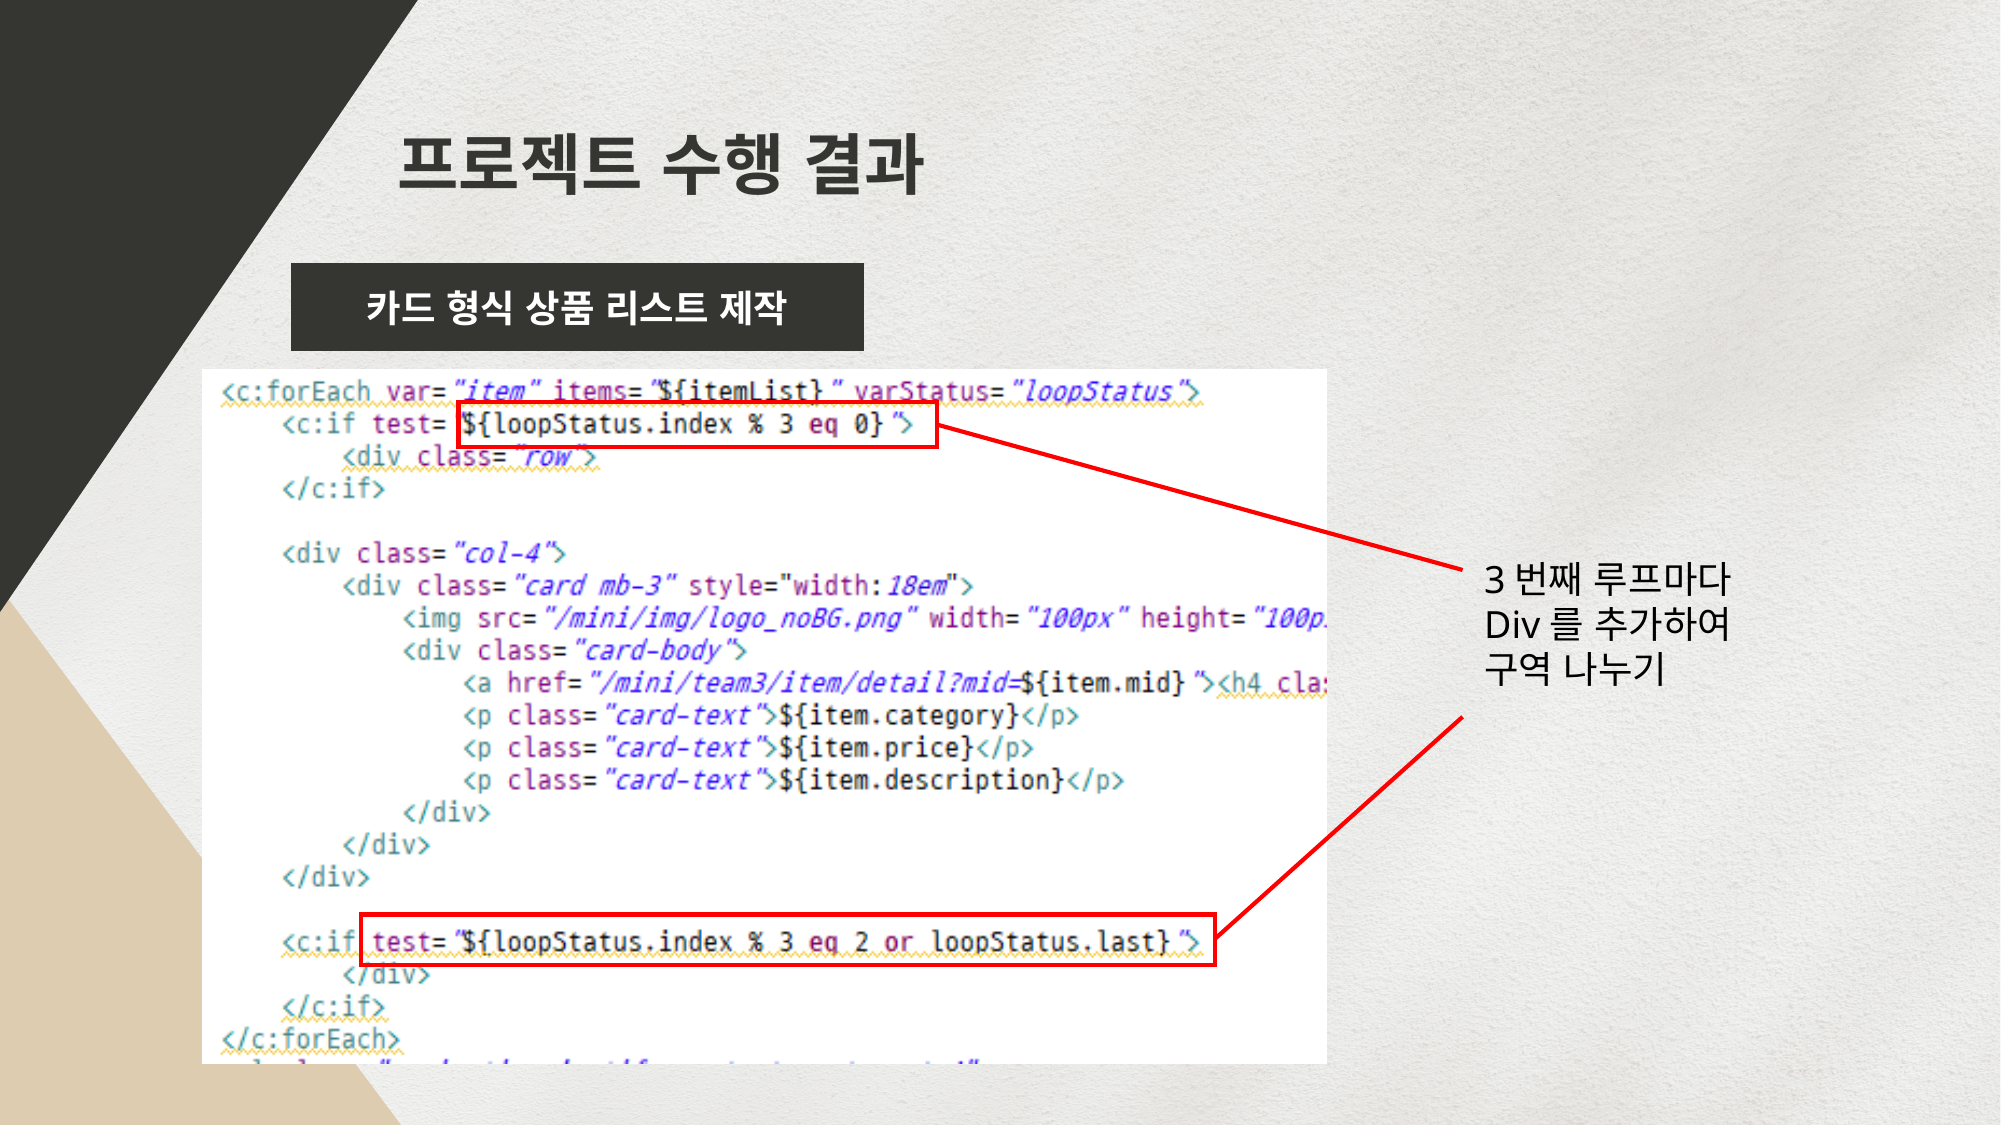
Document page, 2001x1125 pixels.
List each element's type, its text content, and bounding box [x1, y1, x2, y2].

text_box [1214, 716, 1463, 939]
text_box 3번째 루프마다 Div를 추가하여 구역 나누기 [1469, 548, 1748, 699]
picture [202, 369, 1327, 1064]
text_box 카드 형식 상품 리스트 제작 [291, 263, 864, 351]
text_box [937, 424, 1463, 570]
text_box 프로젝트 수행 결과 [382, 115, 942, 211]
